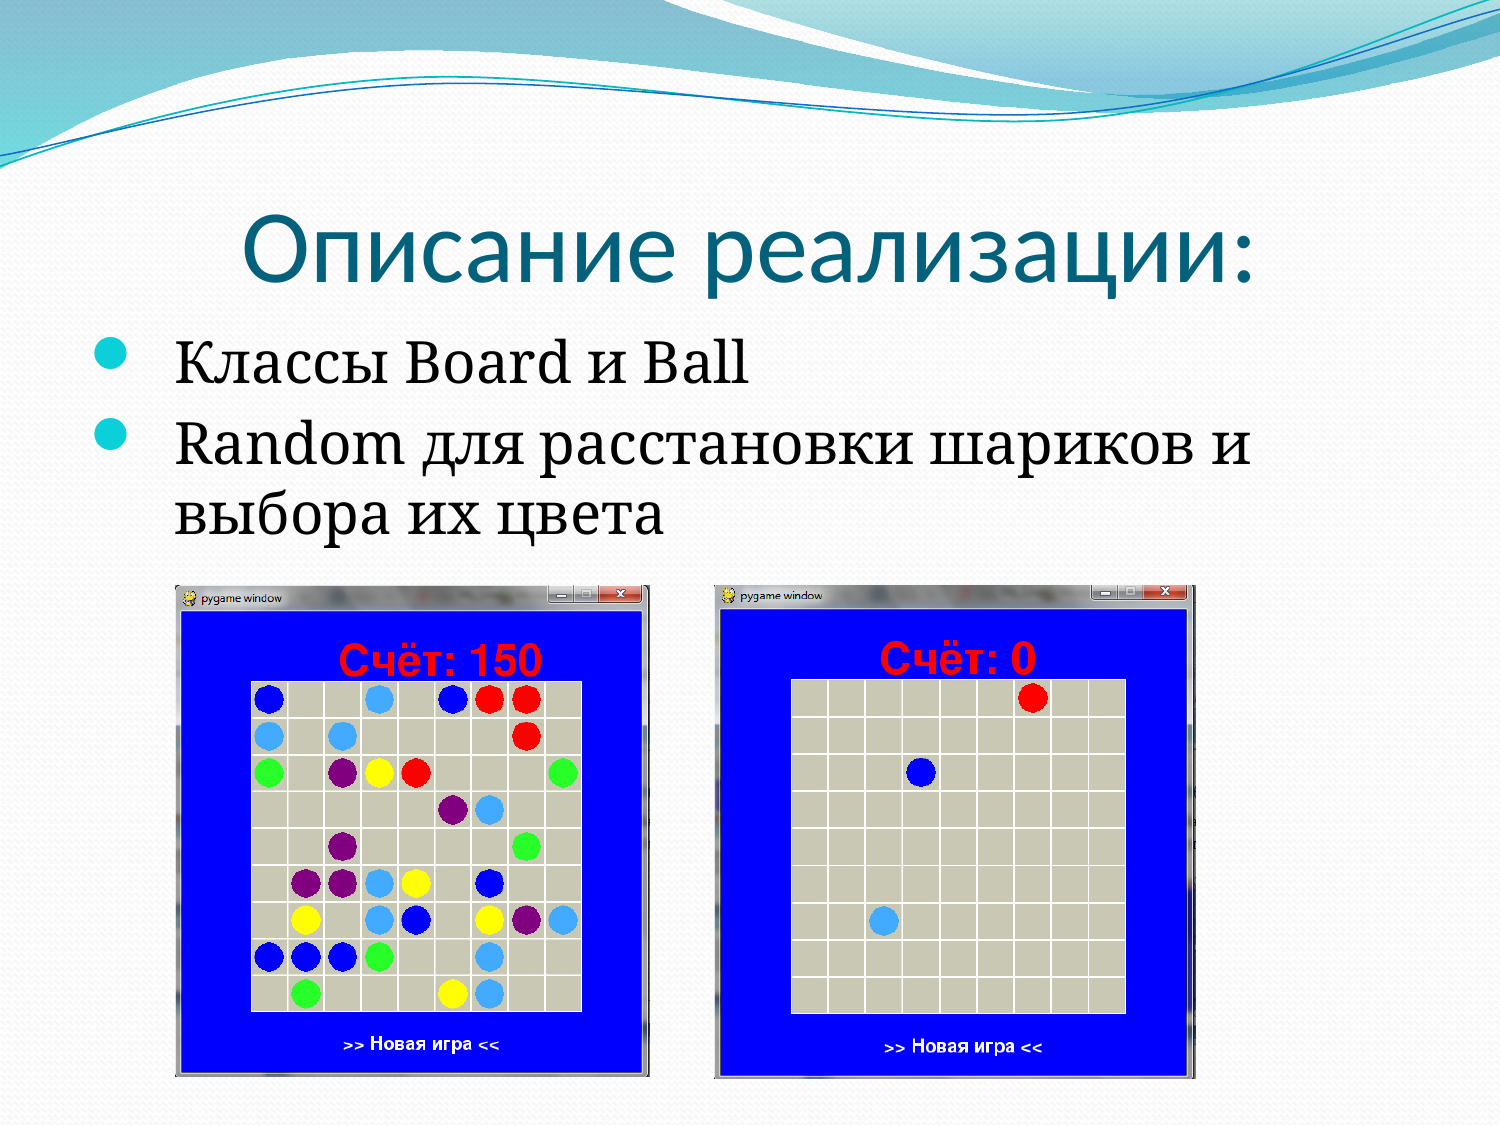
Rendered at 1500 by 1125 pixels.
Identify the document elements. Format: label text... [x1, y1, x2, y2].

list Классы Board и Ball Random для расстановки шариков и выбора их цвета [75, 317, 1425, 575]
picture [714, 585, 1196, 1079]
title Описание реализации: [75, 115, 1425, 303]
picture [175, 585, 651, 1077]
